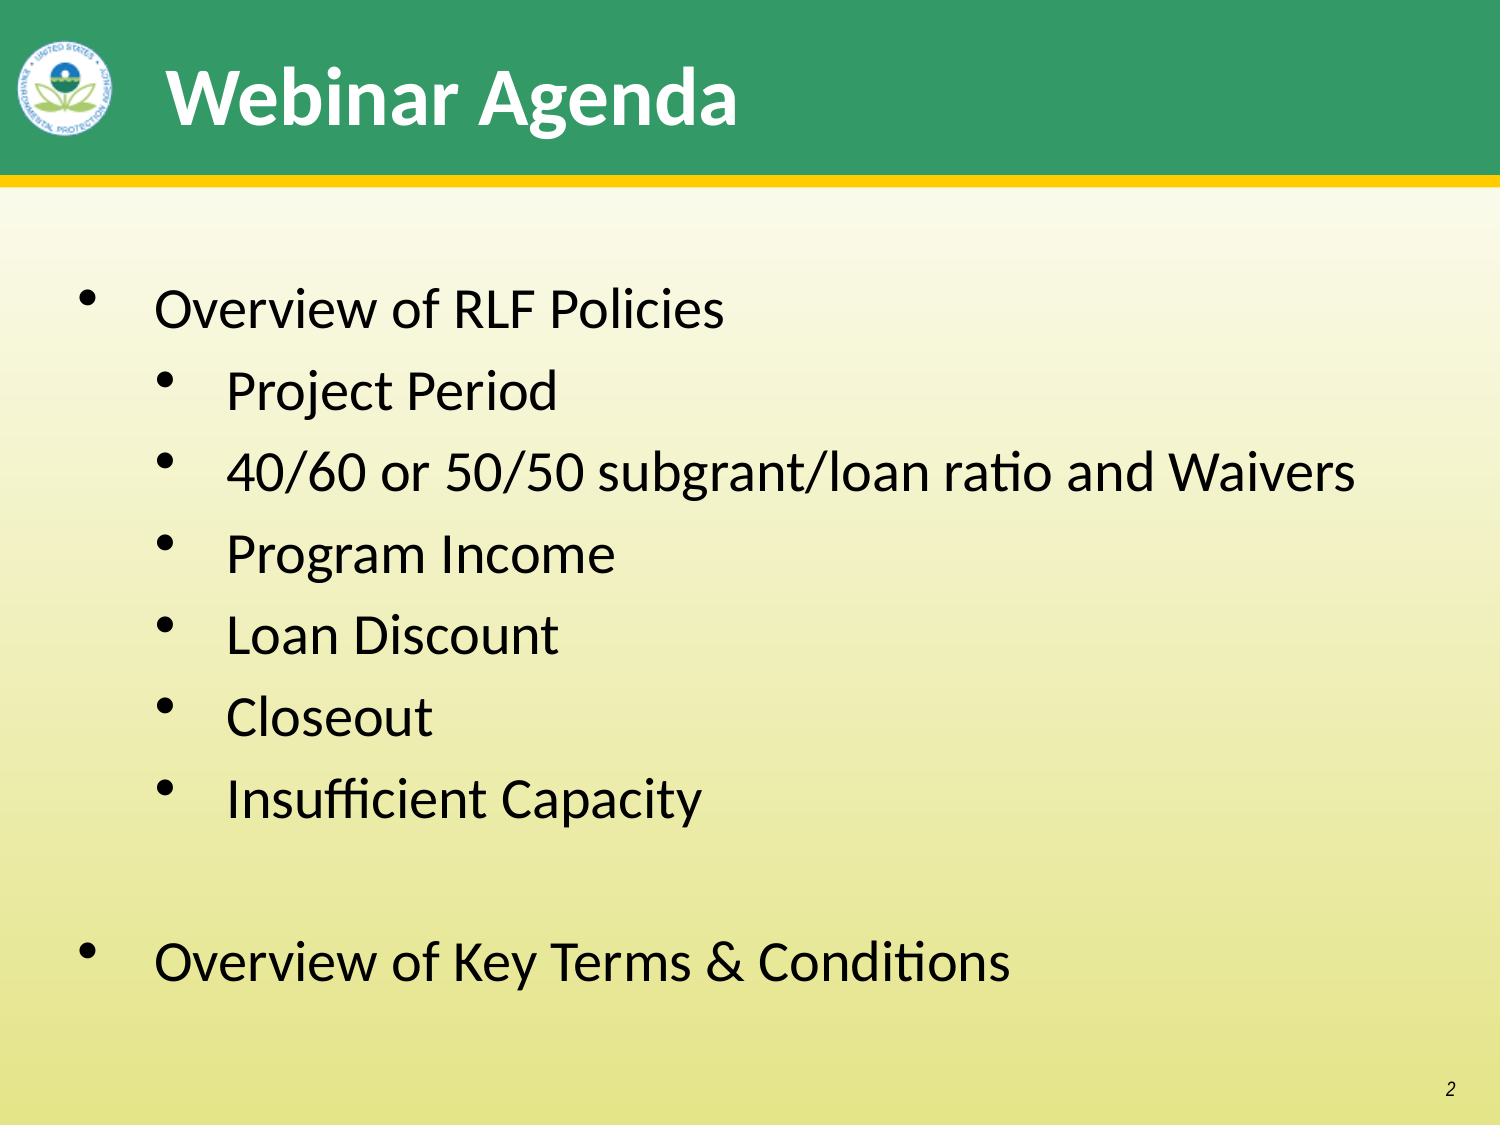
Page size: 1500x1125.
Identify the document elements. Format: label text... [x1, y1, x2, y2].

picture [15, 39, 116, 138]
list Overview of RLF Policies Project Period 40/60 or 50/50 subgrant/loan ratio and Waivers Program Income Loan Discount Closeout Insufficient Capacity Overview of Key Terms & Conditions [62, 262, 1438, 988]
title Webinar Agenda [149, 49, 1451, 151]
